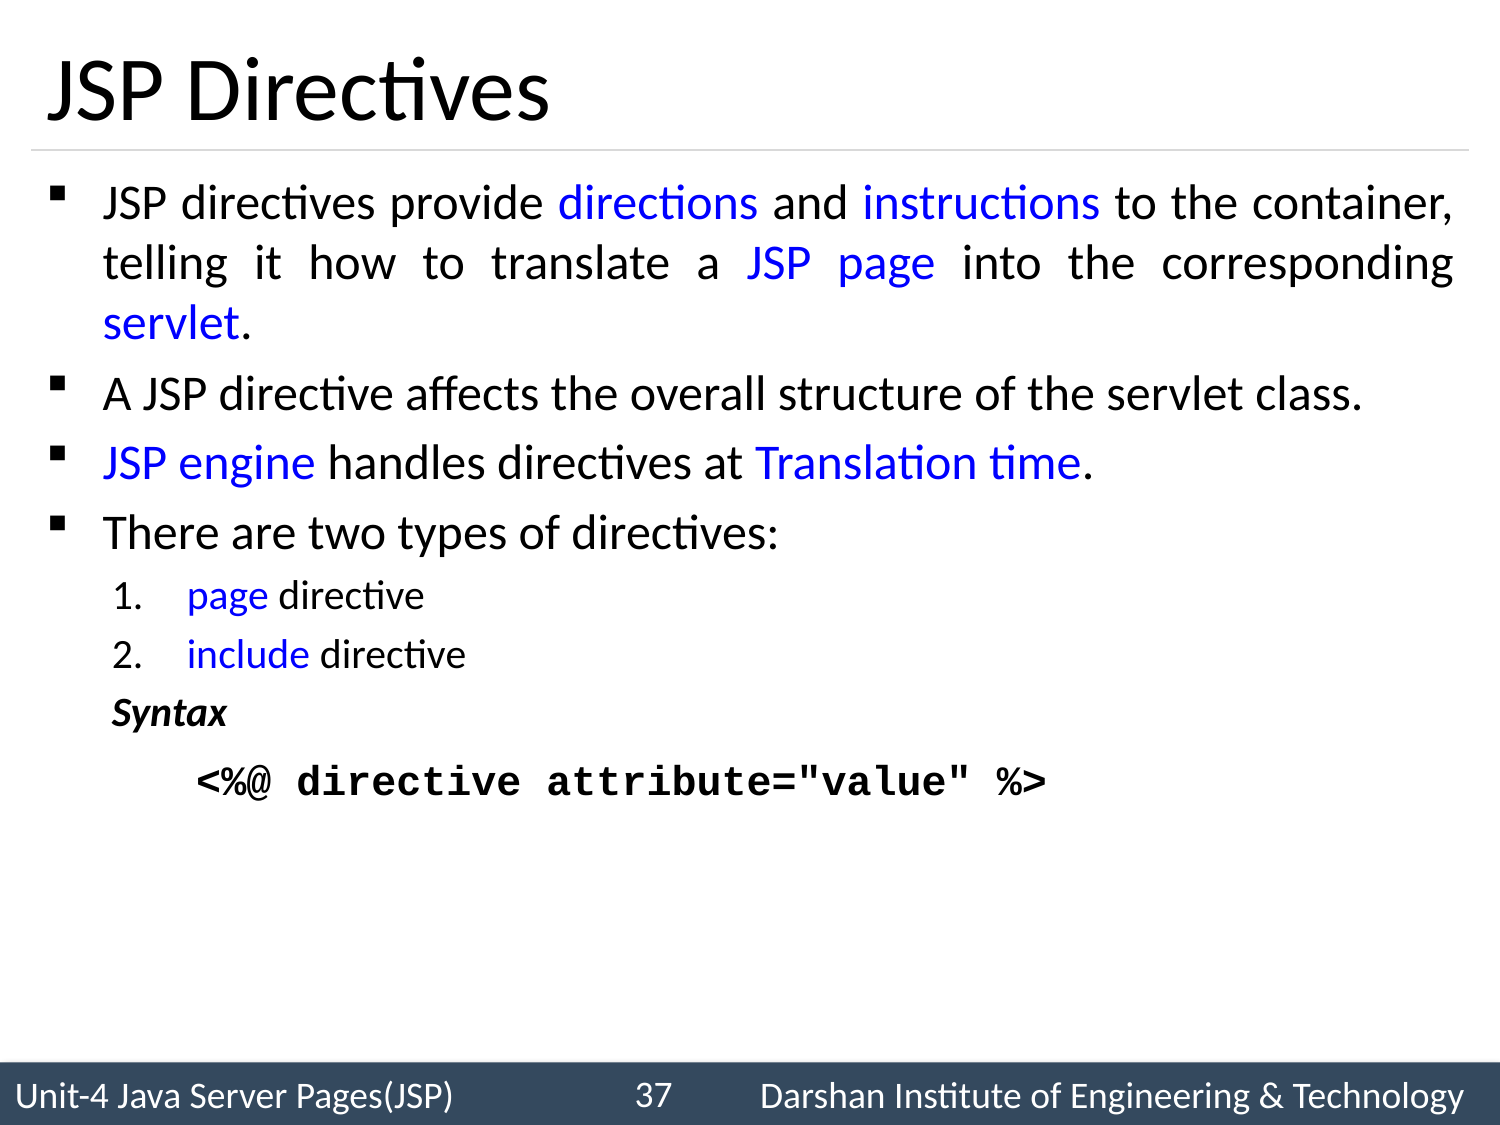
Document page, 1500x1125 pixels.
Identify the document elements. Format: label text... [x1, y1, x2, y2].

slide_number 37 [587, 1062, 688, 1123]
title JSP Directives [31, 17, 1469, 150]
list JSP directives provide directions and instructions to the container, telling it how to translate a JSP page into the corresponding servlet. A JSP directive affects the overall structure of the servlet class. JSP engine handles directives at Translation time. There are two types of directives: page directive include directive Syntax <%@ directive attribute="value" %> [31, 162, 1469, 1038]
